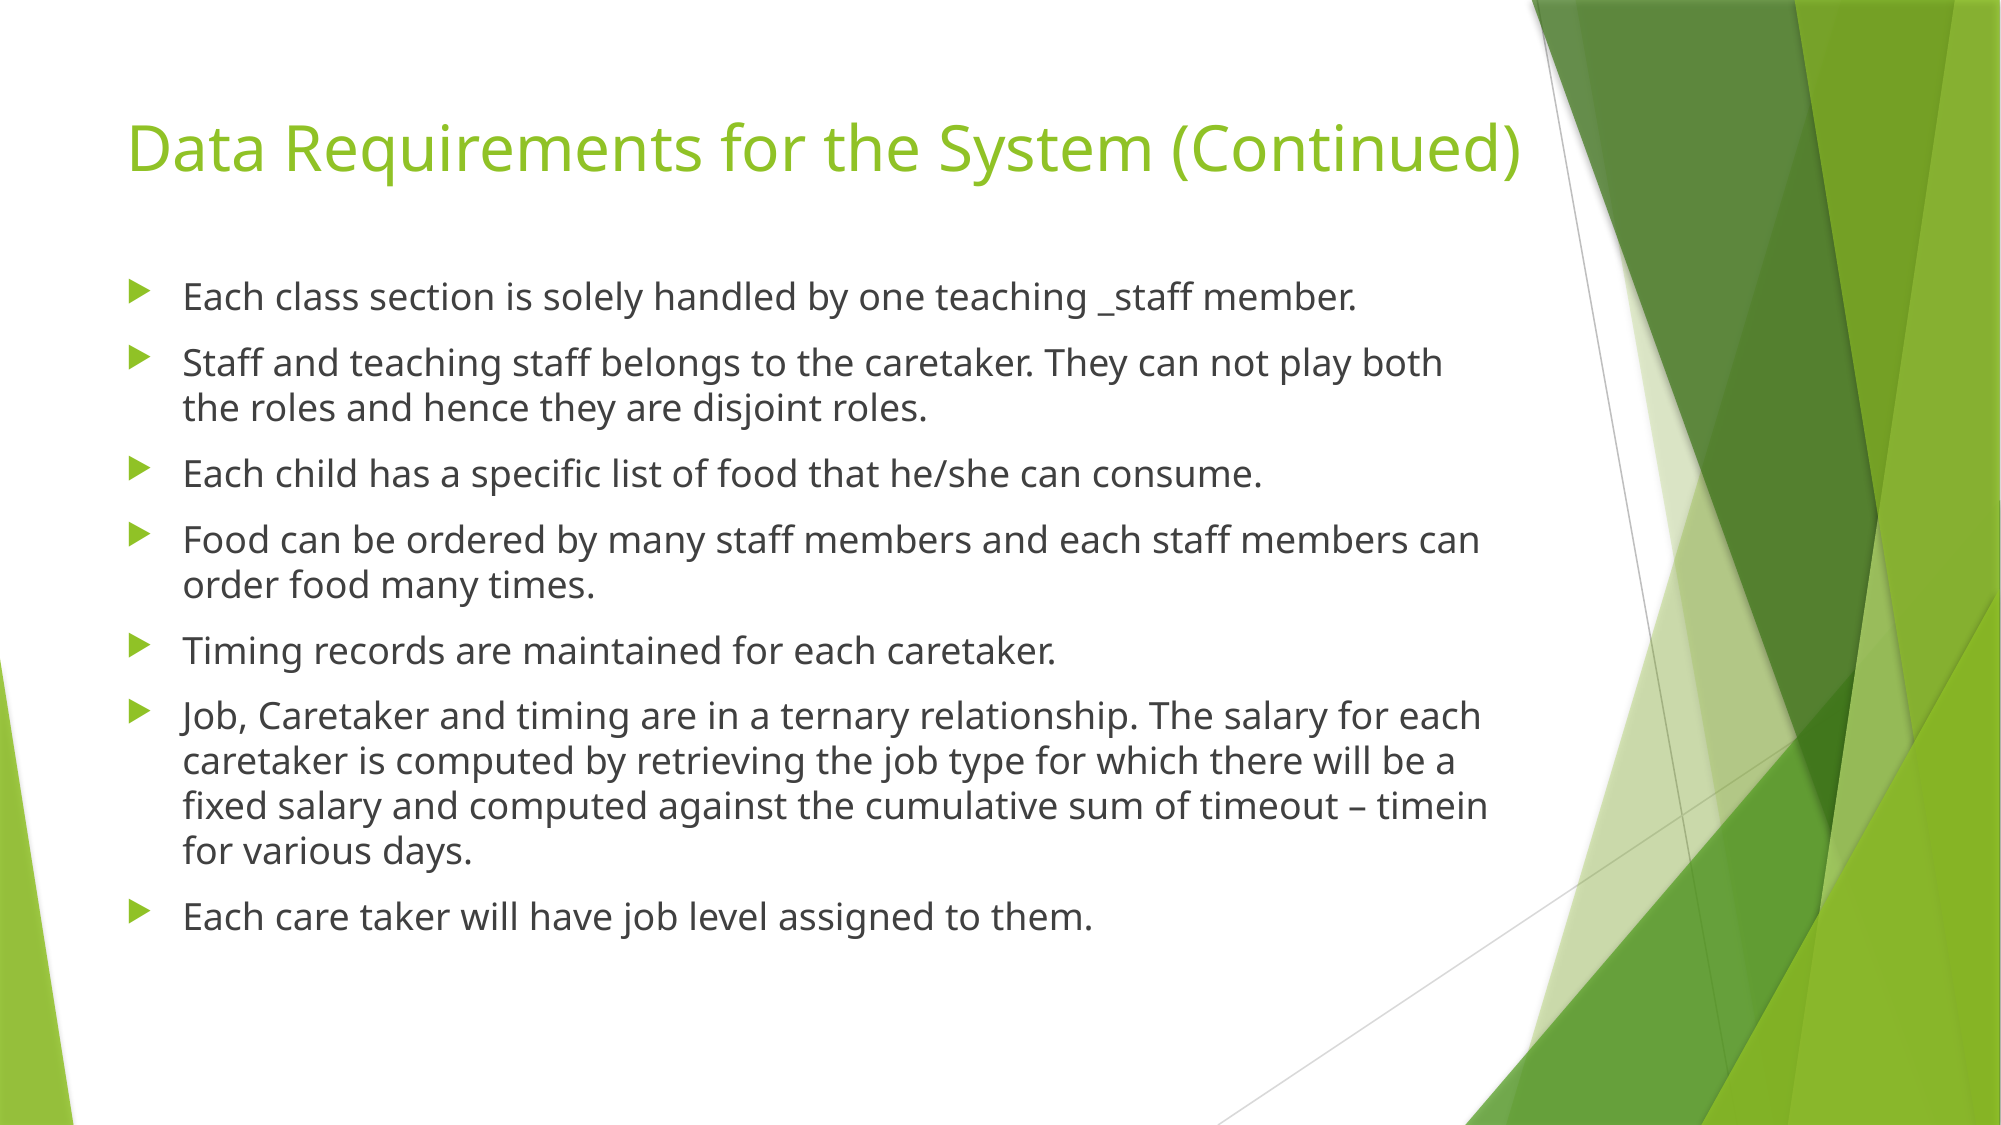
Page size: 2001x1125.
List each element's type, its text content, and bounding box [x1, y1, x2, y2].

list Each class section is solely handled by one teaching _staff member. Staff and teaching staff belongs to the caretaker. They can not play both the roles and hence they are disjoint roles. Each child has a specific list of food that he/she can consume. Food can be ordered by many staff members and each staff members can order food many times. Timing records are maintained for each caretaker. Job, Caretaker and timing are in a ternary relationship. The salary for each caretaker is computed by retrieving the job type for which there will be a fixed salary and computed against the cumulative sum of timeout – timein for various days. Each care taker will have job level assigned to them. [111, 265, 1522, 991]
title Data Requirements for the System (Continued) [111, 99, 1551, 266]
